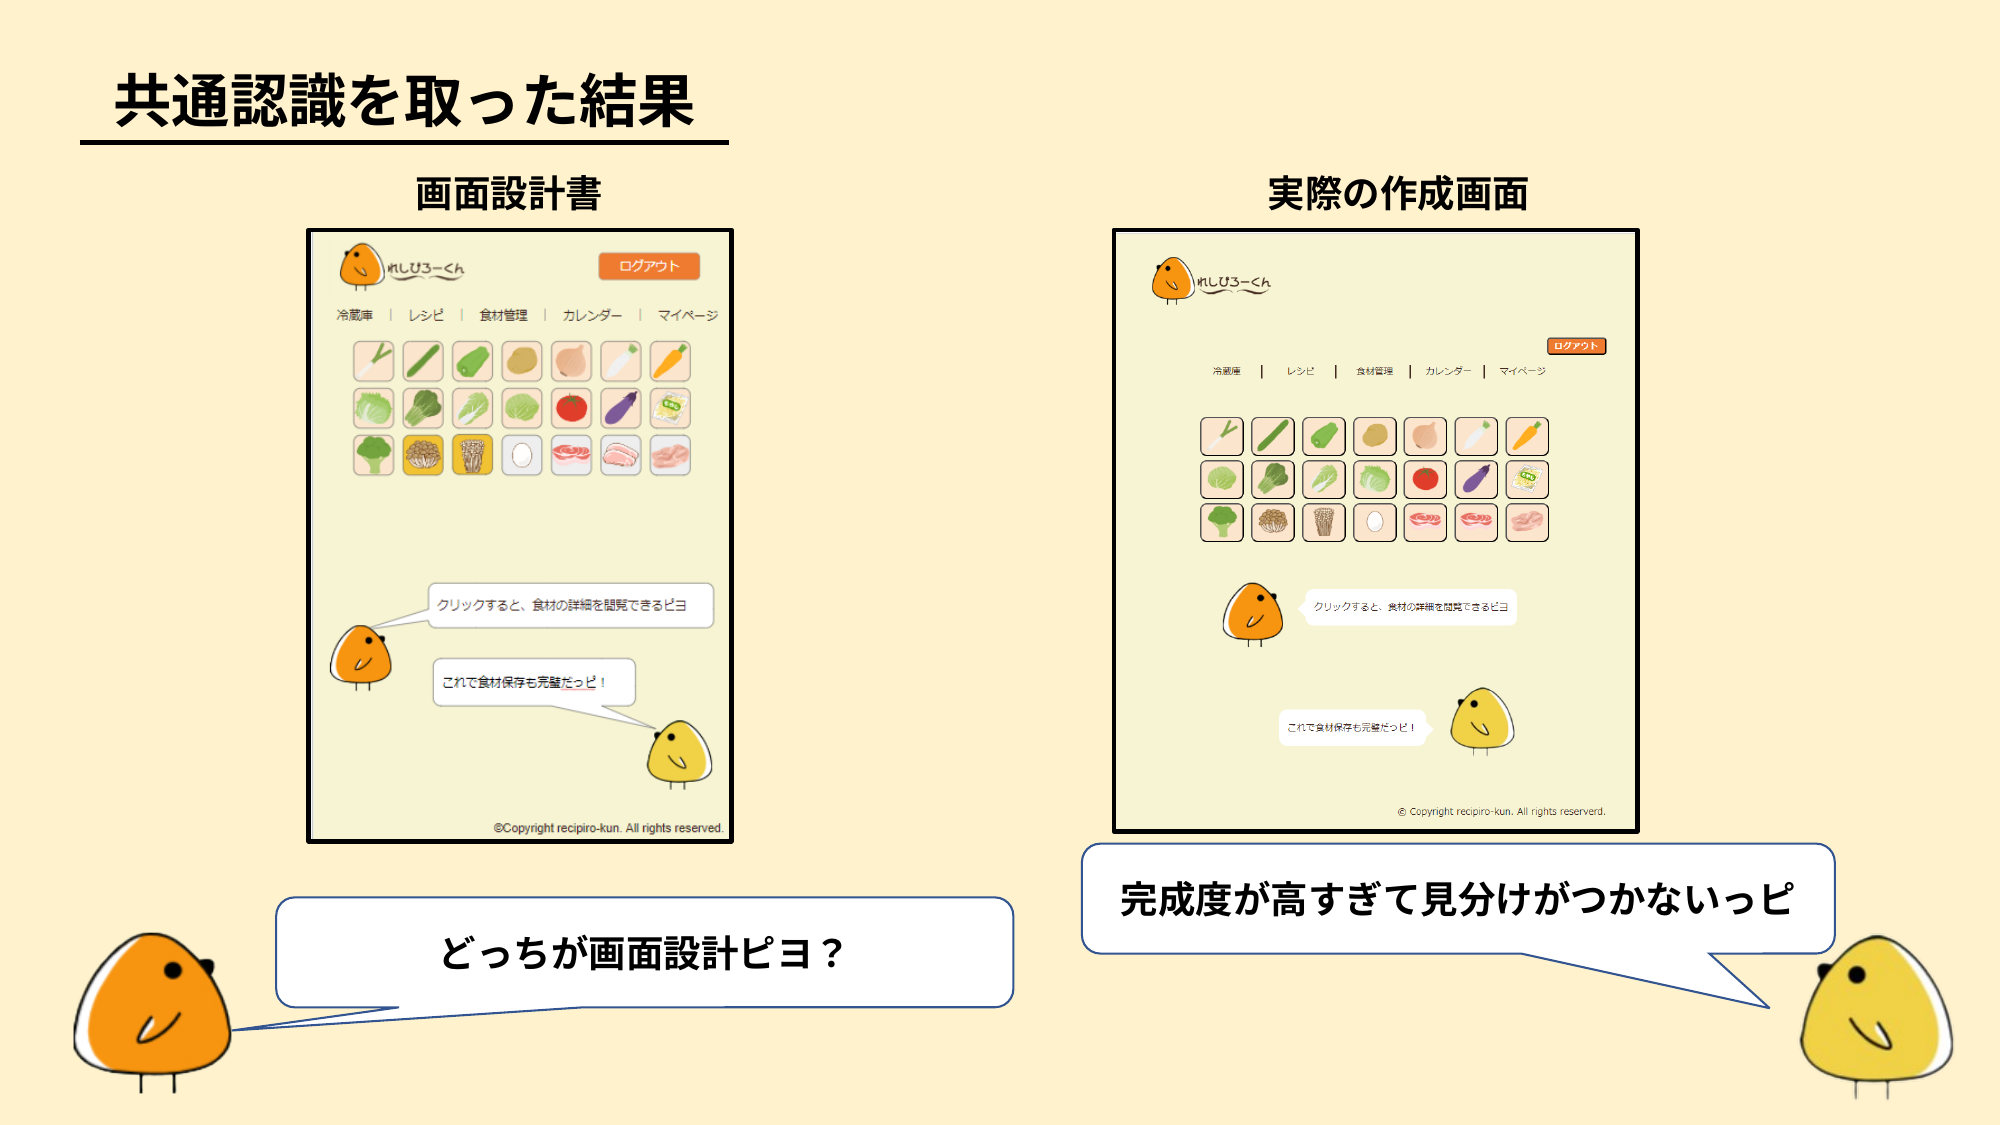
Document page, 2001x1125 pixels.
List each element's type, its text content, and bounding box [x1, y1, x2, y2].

picture [1116, 232, 1635, 829]
text_box 完成度が高すぎて見分けがつかないっピ [1080, 842, 1836, 1010]
picture [32, 892, 265, 1125]
text_box 共通認識を取った結果 [98, 56, 763, 142]
text_box 画面設計書 [401, 162, 671, 223]
picture [310, 232, 729, 839]
text_box どっちが画面設計ピヨ？ [231, 896, 1015, 1032]
text_box 実際の作成画面 [1252, 162, 1582, 223]
picture [1778, 925, 1968, 1106]
